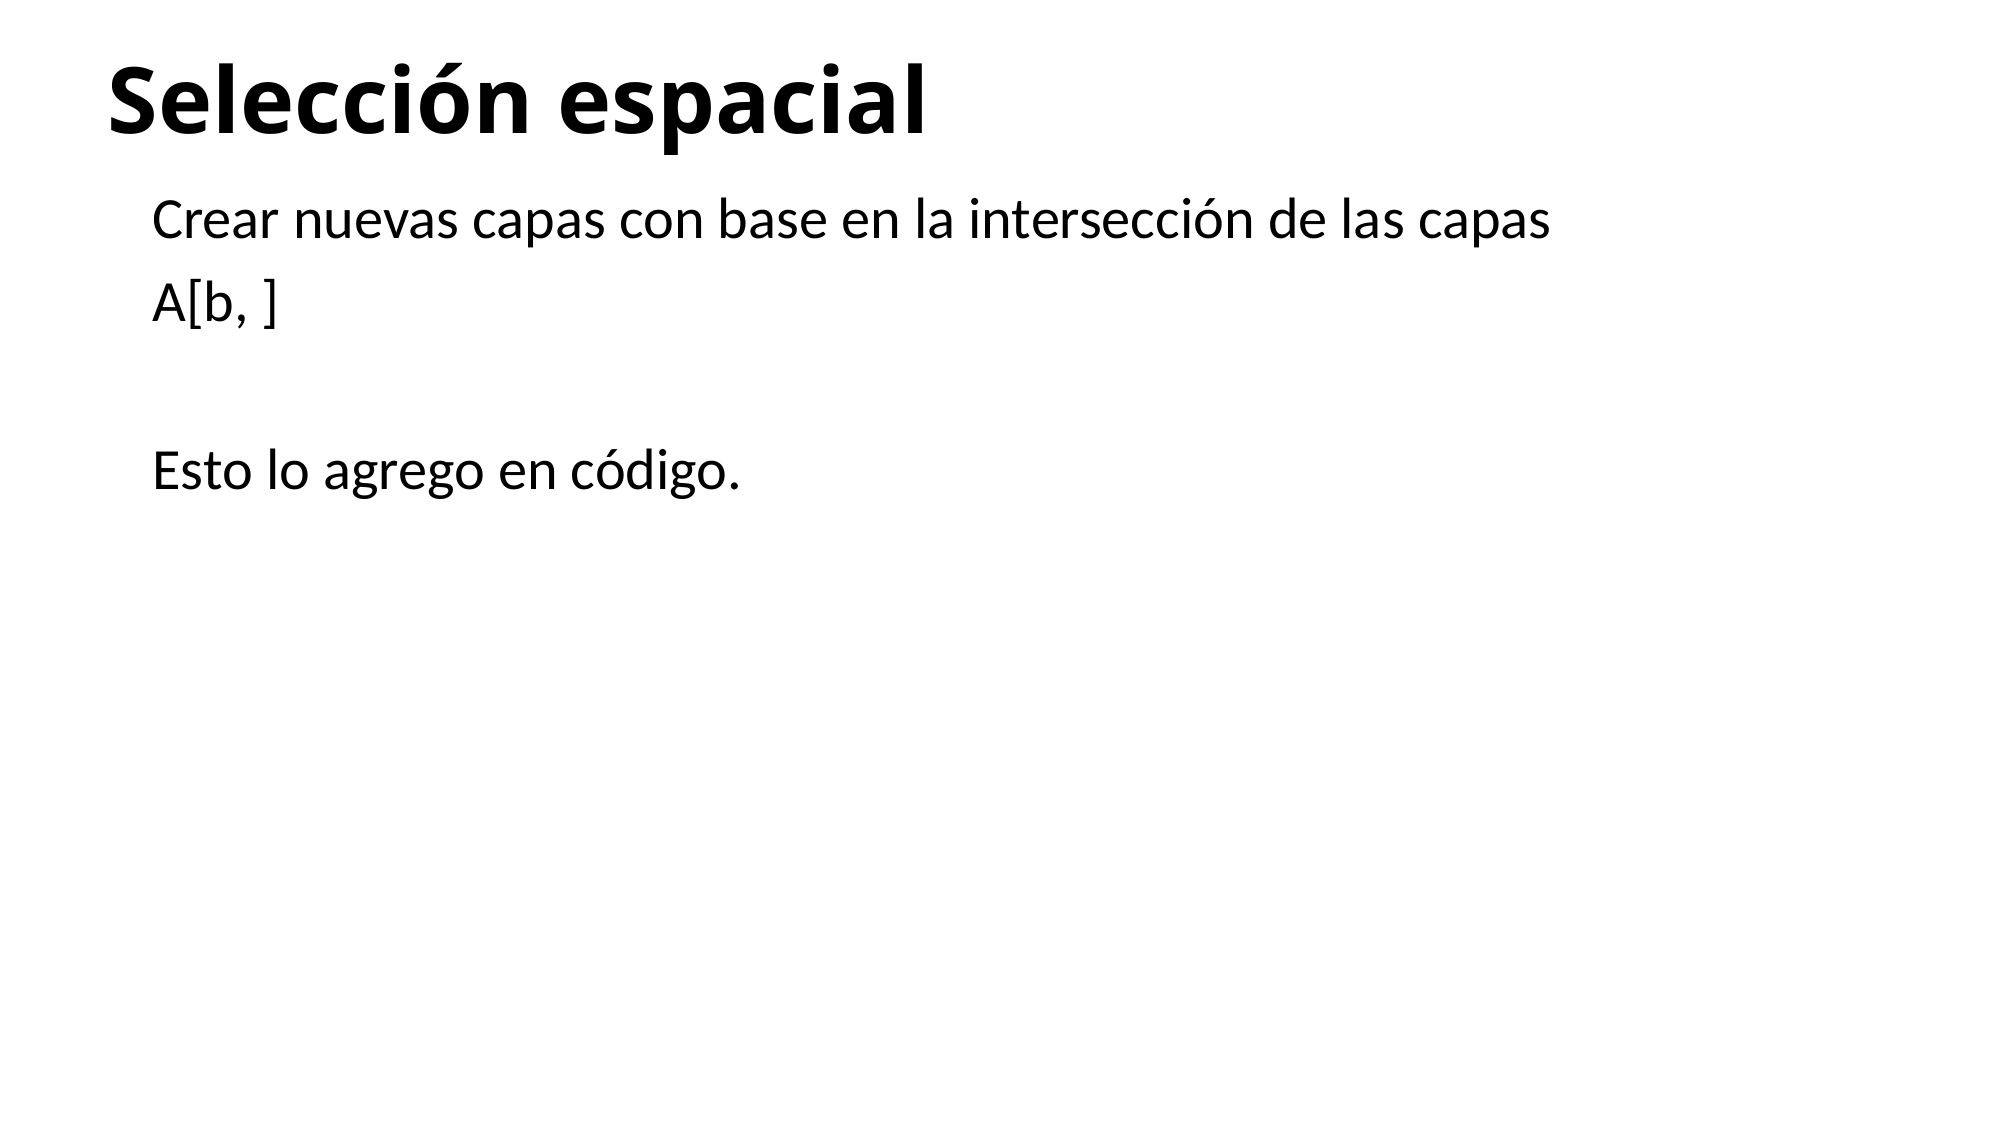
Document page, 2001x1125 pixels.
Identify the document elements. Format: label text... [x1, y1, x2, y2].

title Selección espacial [92, 27, 1362, 181]
list Crear nuevas capas con base en la intersección de las capas A[b, ] Esto lo agrego en código. [137, 180, 1863, 1014]
